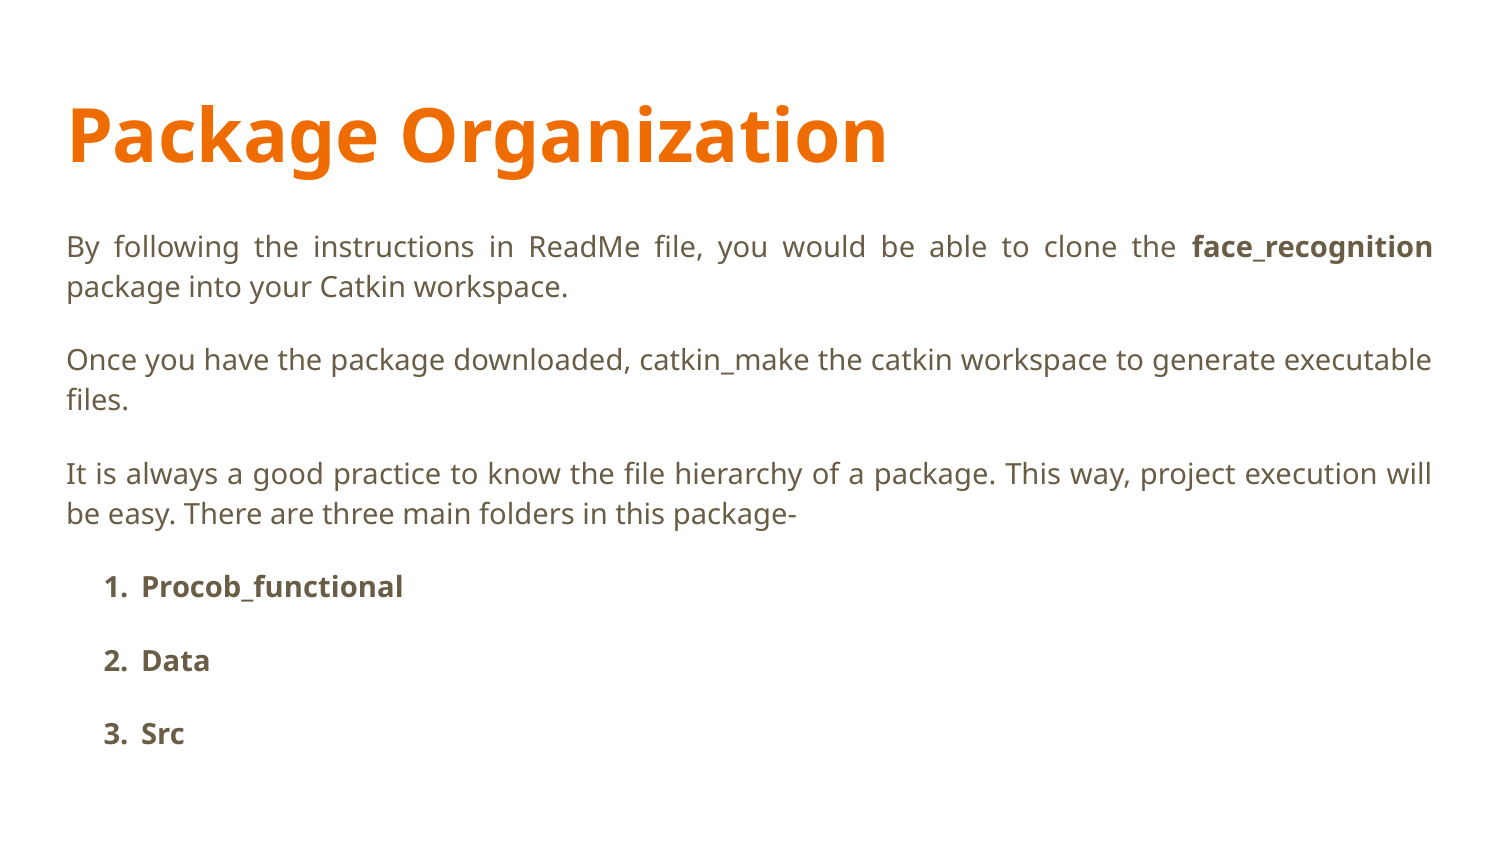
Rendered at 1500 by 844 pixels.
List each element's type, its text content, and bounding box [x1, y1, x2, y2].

title Package Organization [51, 72, 1449, 189]
list By following the instructions in ReadMe file, you would be able to clone the face_recognition package into your Catkin workspace. Once you have the package downloaded, catkin_make the catkin workspace to generate executable files. It is always a good practice to know the file hierarchy of a package. This way, project execution will be easy. There are three main folders in this package- Procob_functional Data Src [51, 207, 1449, 750]
